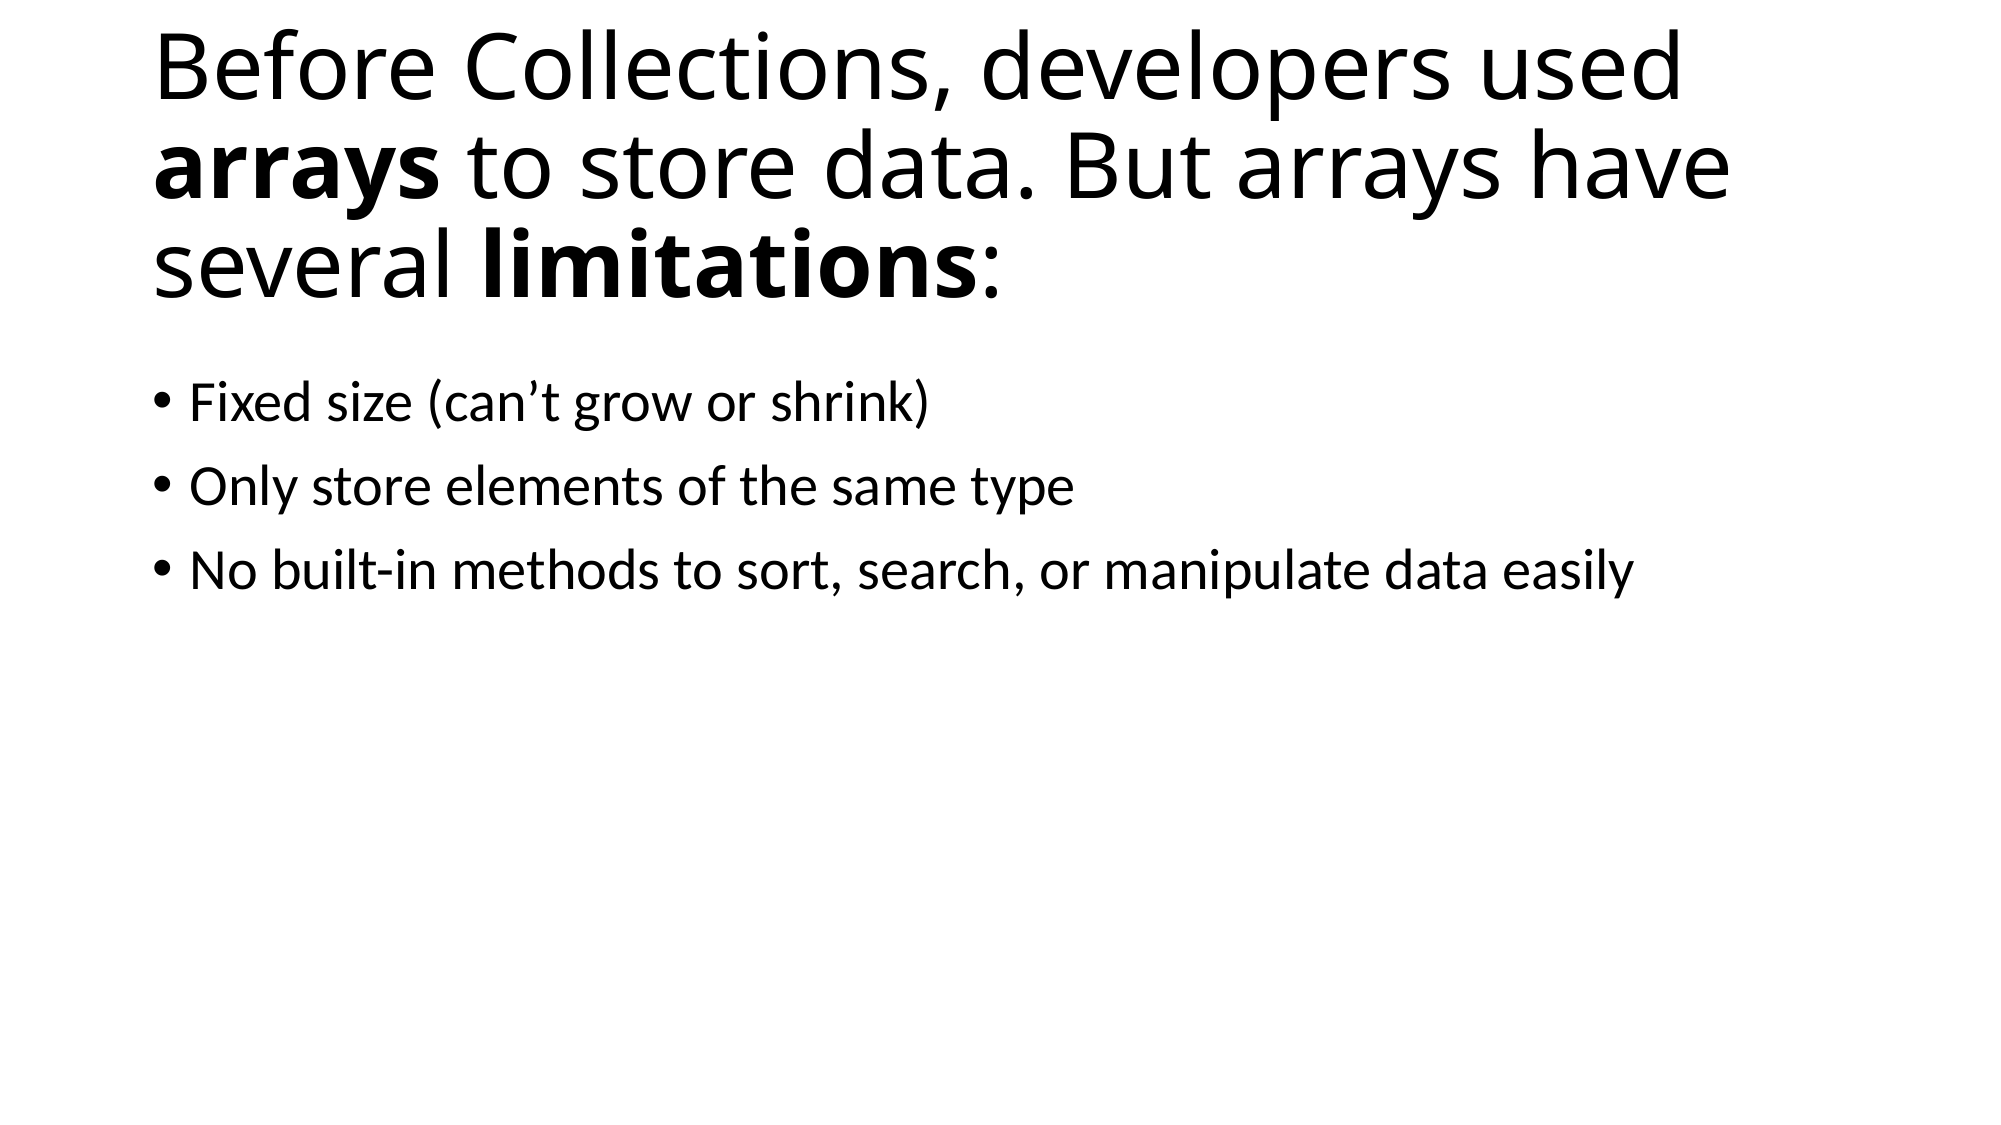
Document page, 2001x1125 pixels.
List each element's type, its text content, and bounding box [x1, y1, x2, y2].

list Fixed size (can’t grow or shrink) Only store elements of the same type No built-in methods to sort, search, or manipulate data easily [137, 363, 1863, 1014]
title Before Collections, developers used arrays to store data. But arrays have several limitations: [137, 59, 1863, 278]
